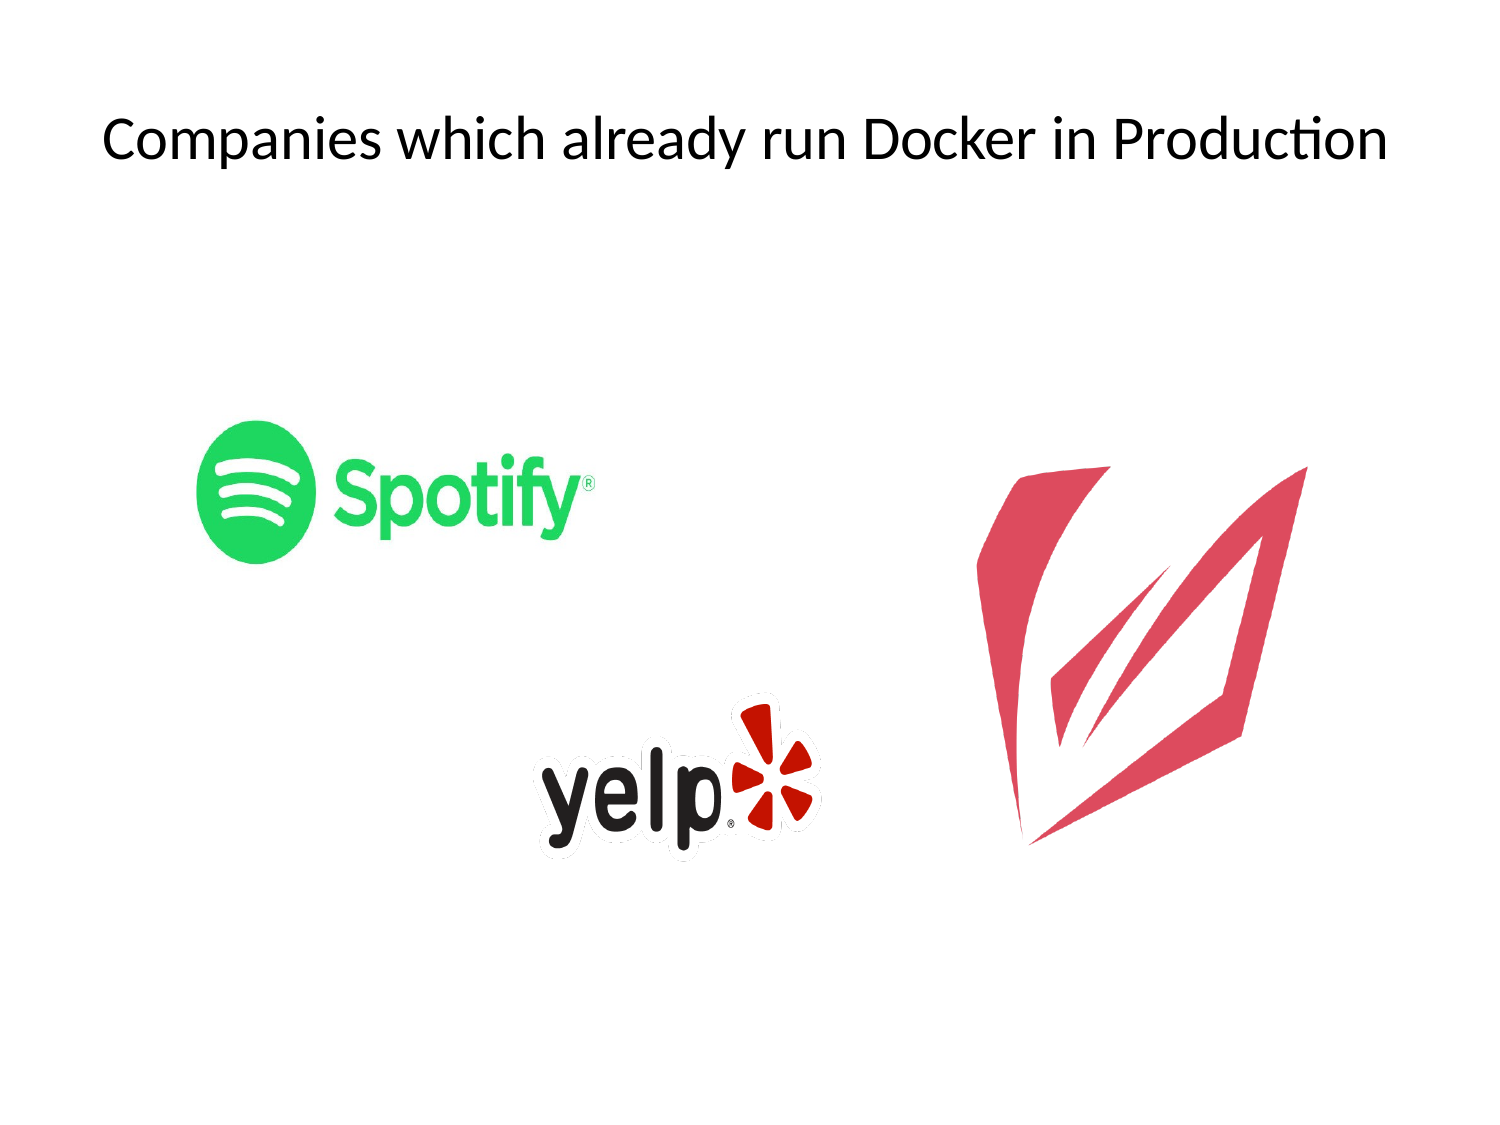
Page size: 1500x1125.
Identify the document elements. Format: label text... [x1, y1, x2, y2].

text_box [954, 447, 1316, 878]
title Companies which already run Docker in Production [100, 95, 1400, 286]
text_box [191, 415, 596, 571]
text_box [508, 662, 846, 893]
